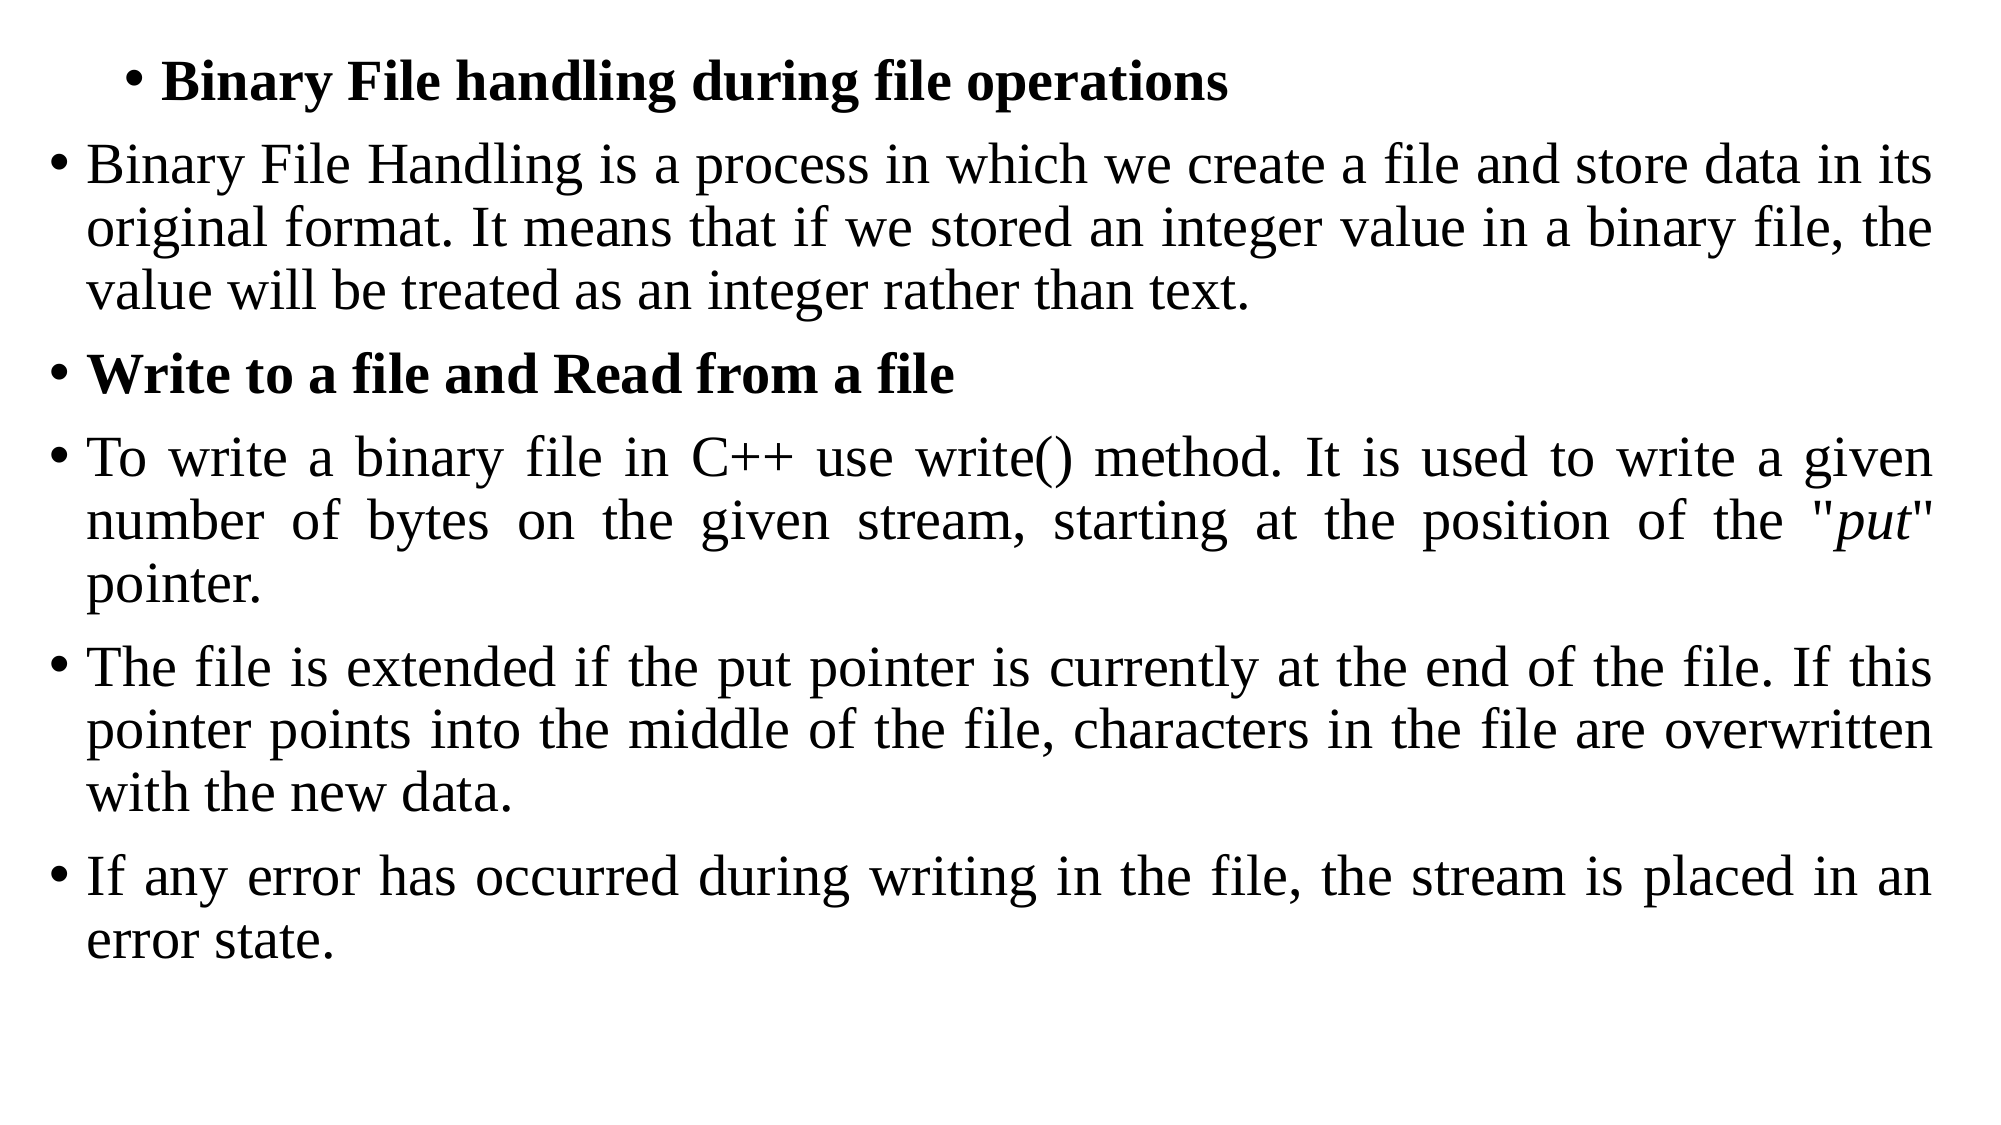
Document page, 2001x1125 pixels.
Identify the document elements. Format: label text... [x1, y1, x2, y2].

list Binary File handling during file operations Binary File Handling is a process in which we create a file and store data in its original format. It means that if we stored an integer value in a binary file, the value will be treated as an integer rather than text. Write to a file and Read from a file To write a binary file in C++ use write() method. It is used to write a given number of bytes on the given stream, starting at the position of the "put" pointer. The file is extended if the put pointer is currently at the end of the file. If this pointer points into the middle of the file, characters in the file are overwritten with the new data. If any error has occurred during writing in the file, the stream is placed in an error state. [34, 42, 1950, 1096]
